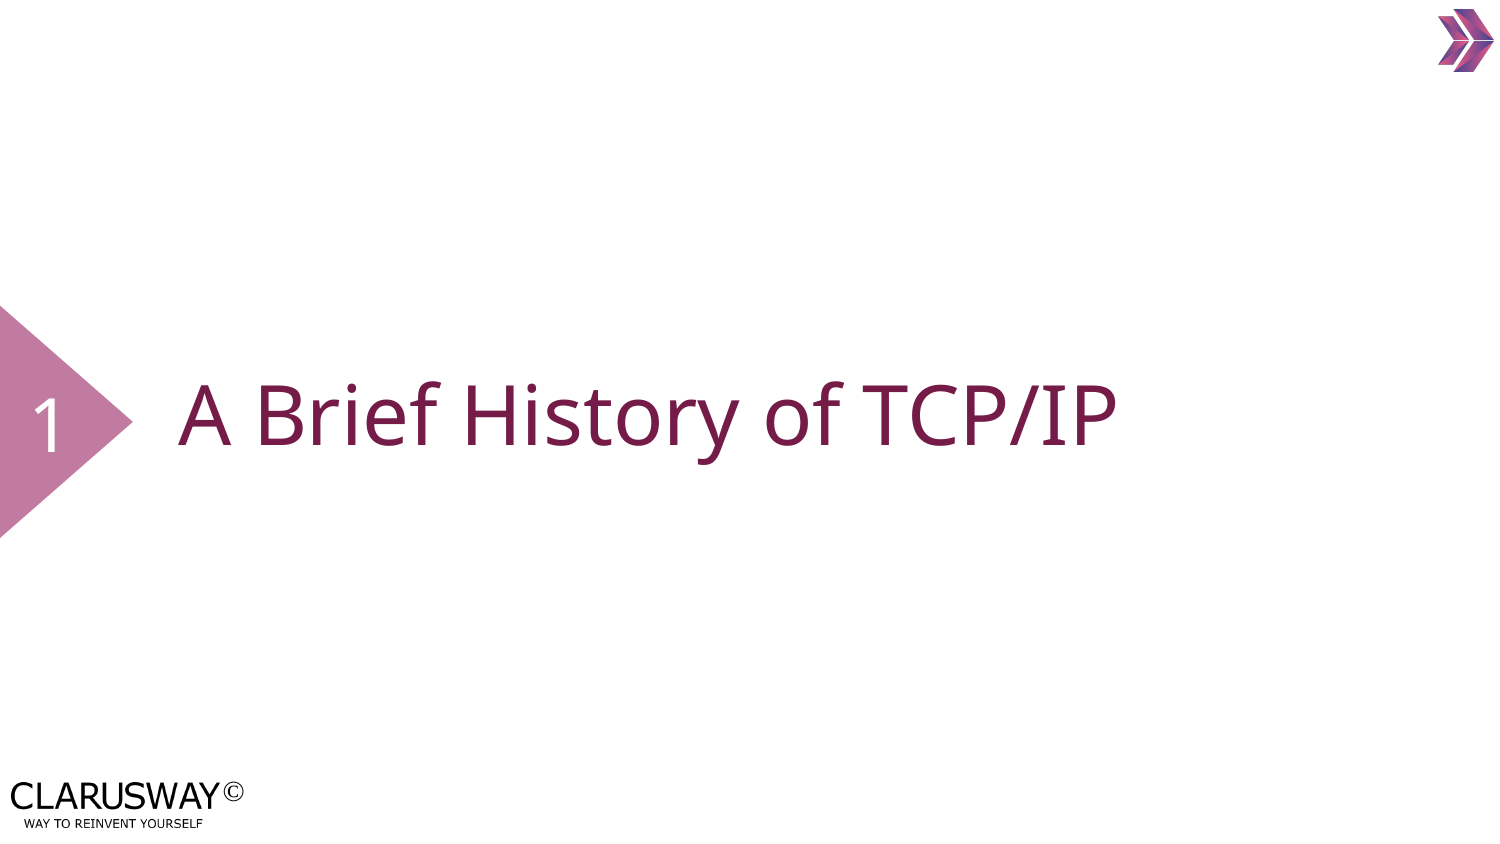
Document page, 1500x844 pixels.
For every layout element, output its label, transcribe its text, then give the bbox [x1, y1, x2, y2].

picture [1438, 9, 1494, 72]
text_box 1 [0, 306, 100, 540]
title A Brief History of TCP/IP [178, 326, 1359, 517]
picture [11, 782, 220, 828]
